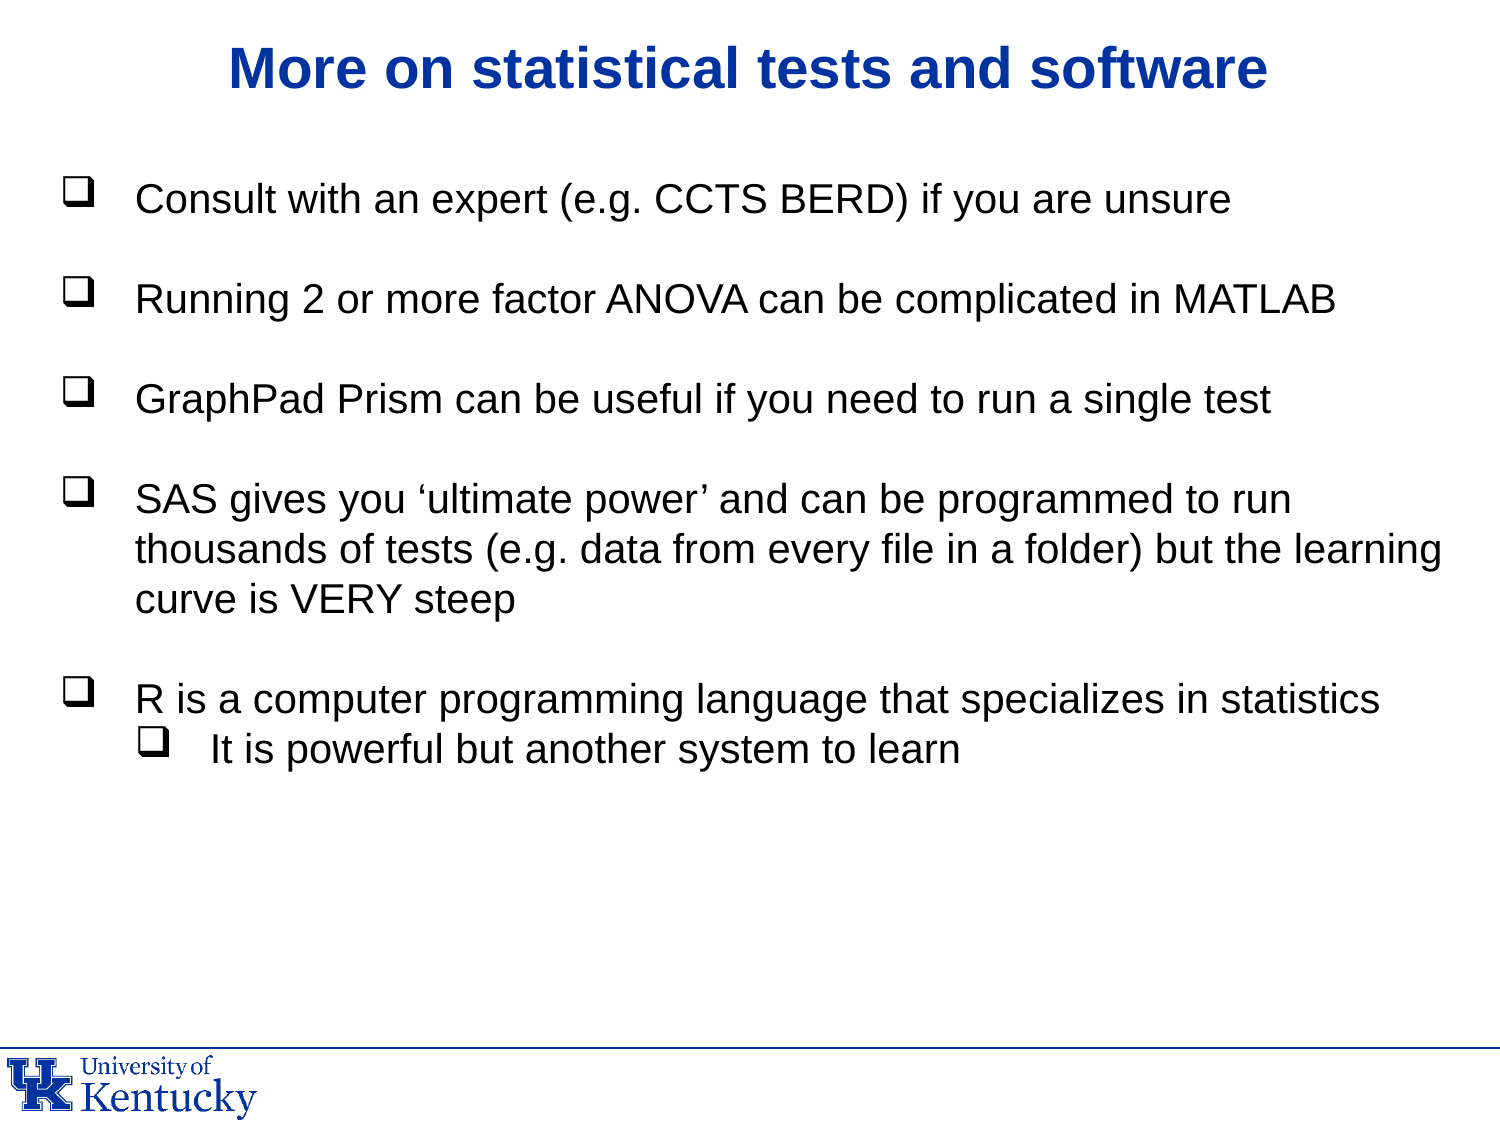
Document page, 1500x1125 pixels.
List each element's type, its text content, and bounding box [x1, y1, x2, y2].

title More on statistical tests and software [11, 24, 1488, 105]
picture [7, 1055, 257, 1120]
text_box Consult with an expert (e.g. CCTS BERD) if you are unsure Running 2 or more factor ANOVA can be complicated in MATLAB GraphPad Prism can be useful if you need to run a single test SAS gives you ‘ultimate power’ and can be programmed to run thousands of tests (e.g. data from every file in a folder) but the learning curve is VERY steep R is a computer programming language that specializes in statistics It is powerful but another system to learn [45, 164, 1462, 830]
